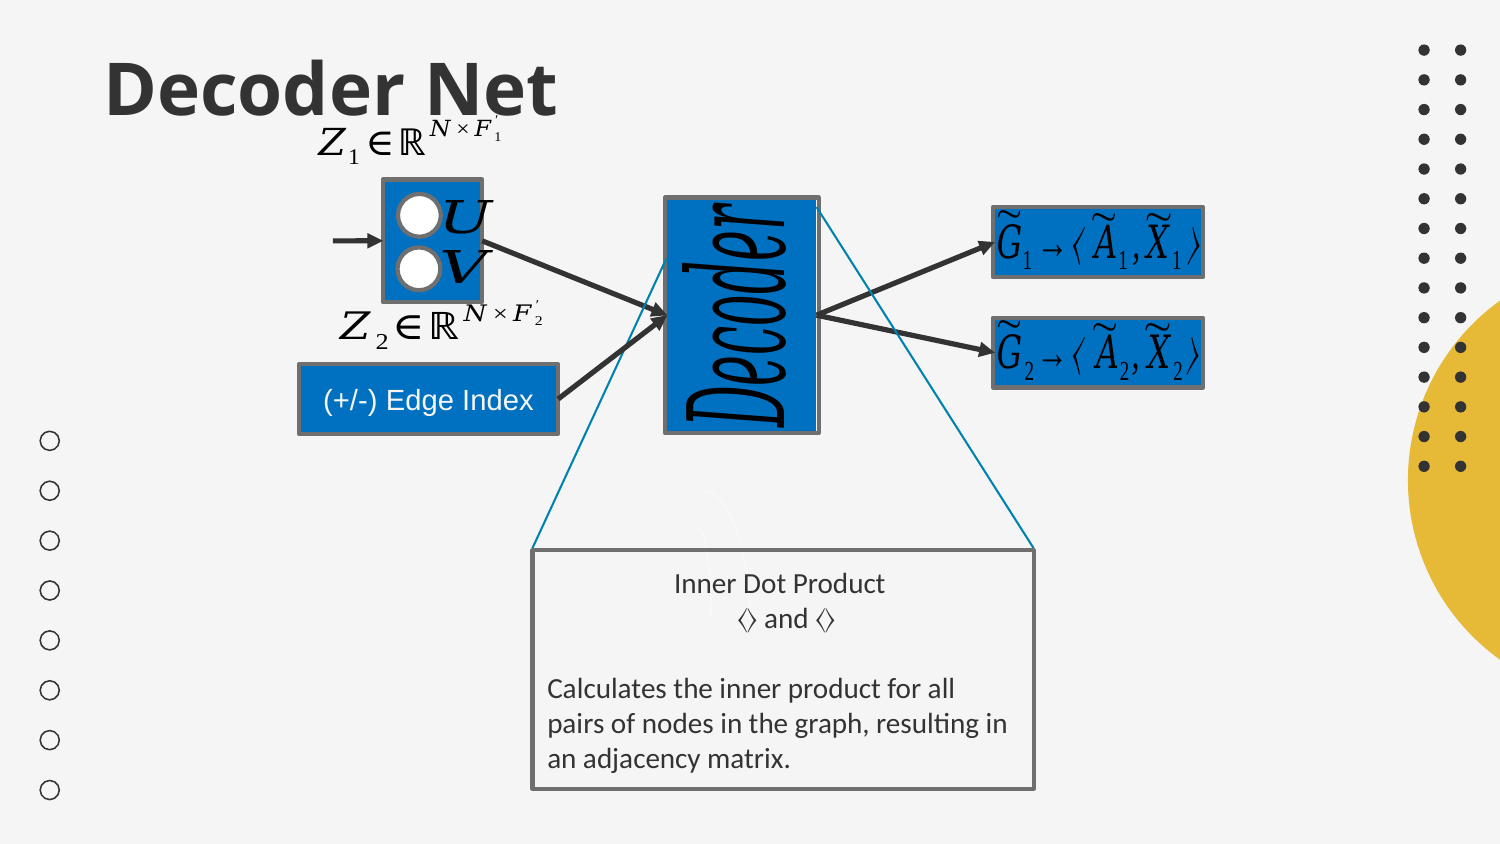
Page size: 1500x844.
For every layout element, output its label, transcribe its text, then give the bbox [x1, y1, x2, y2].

title Decoder Net [88, 27, 1352, 122]
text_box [315, 112, 668, 313]
text_box [702, 557, 751, 620]
text_box [698, 557, 712, 618]
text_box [816, 119, 1230, 478]
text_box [532, 206, 1034, 549]
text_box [298, 314, 668, 434]
